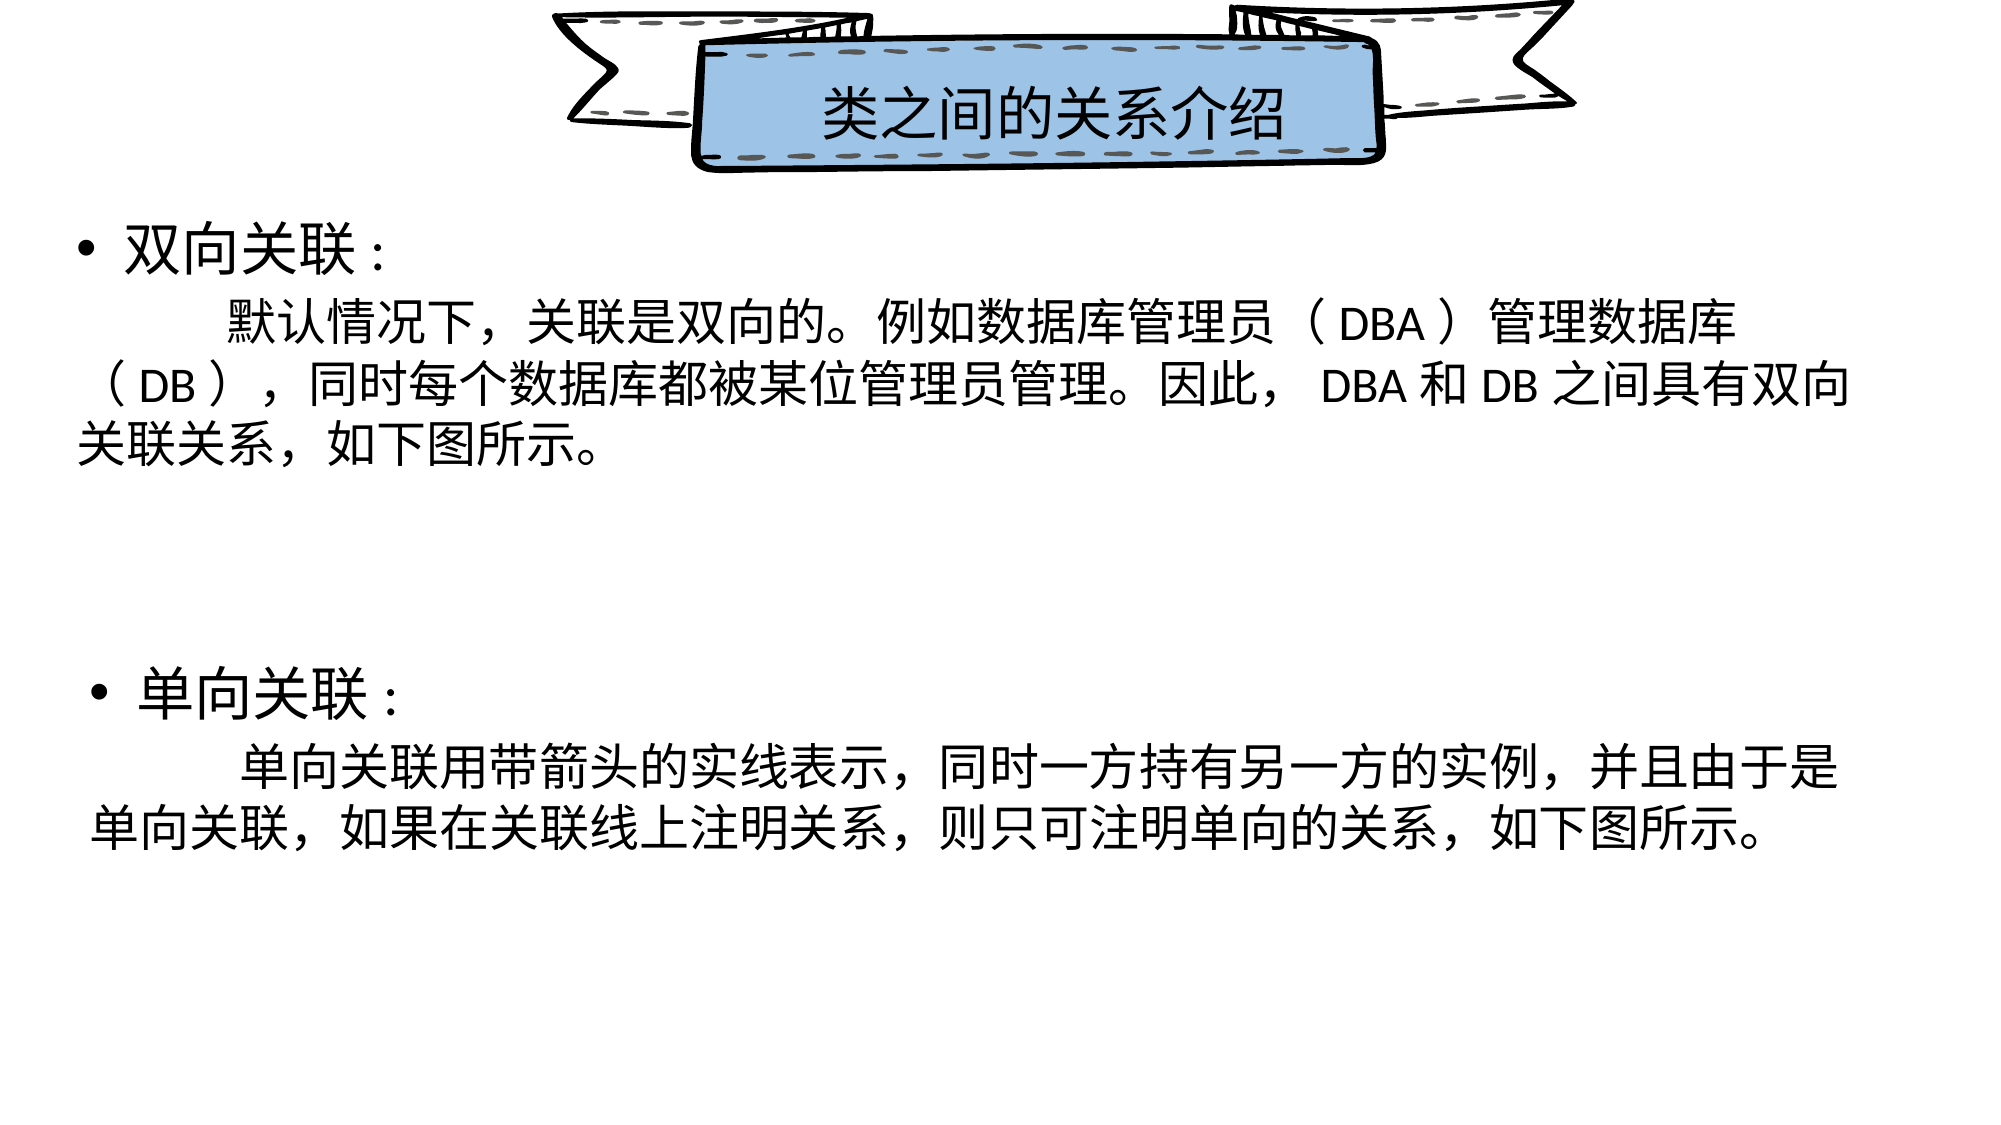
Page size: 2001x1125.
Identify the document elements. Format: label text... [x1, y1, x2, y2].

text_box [550, 0, 1579, 175]
text_box 双向关联: 默认情况下，关联是双向的。例如数据库管理员（DBA）管理数据库（DB），同时每个数据库都被某位管理员管理。因此，DBA和DB之间具有双向关联关系，如下图所示。 [61, 204, 1884, 480]
text_box 单向关联: 单向关联用带箭头的实线表示，同时一方持有另一方的实例，并且由于是单向关联，如果在关联线上注明关系，则只可注明单向的关系，如下图所示。 [74, 649, 1872, 865]
